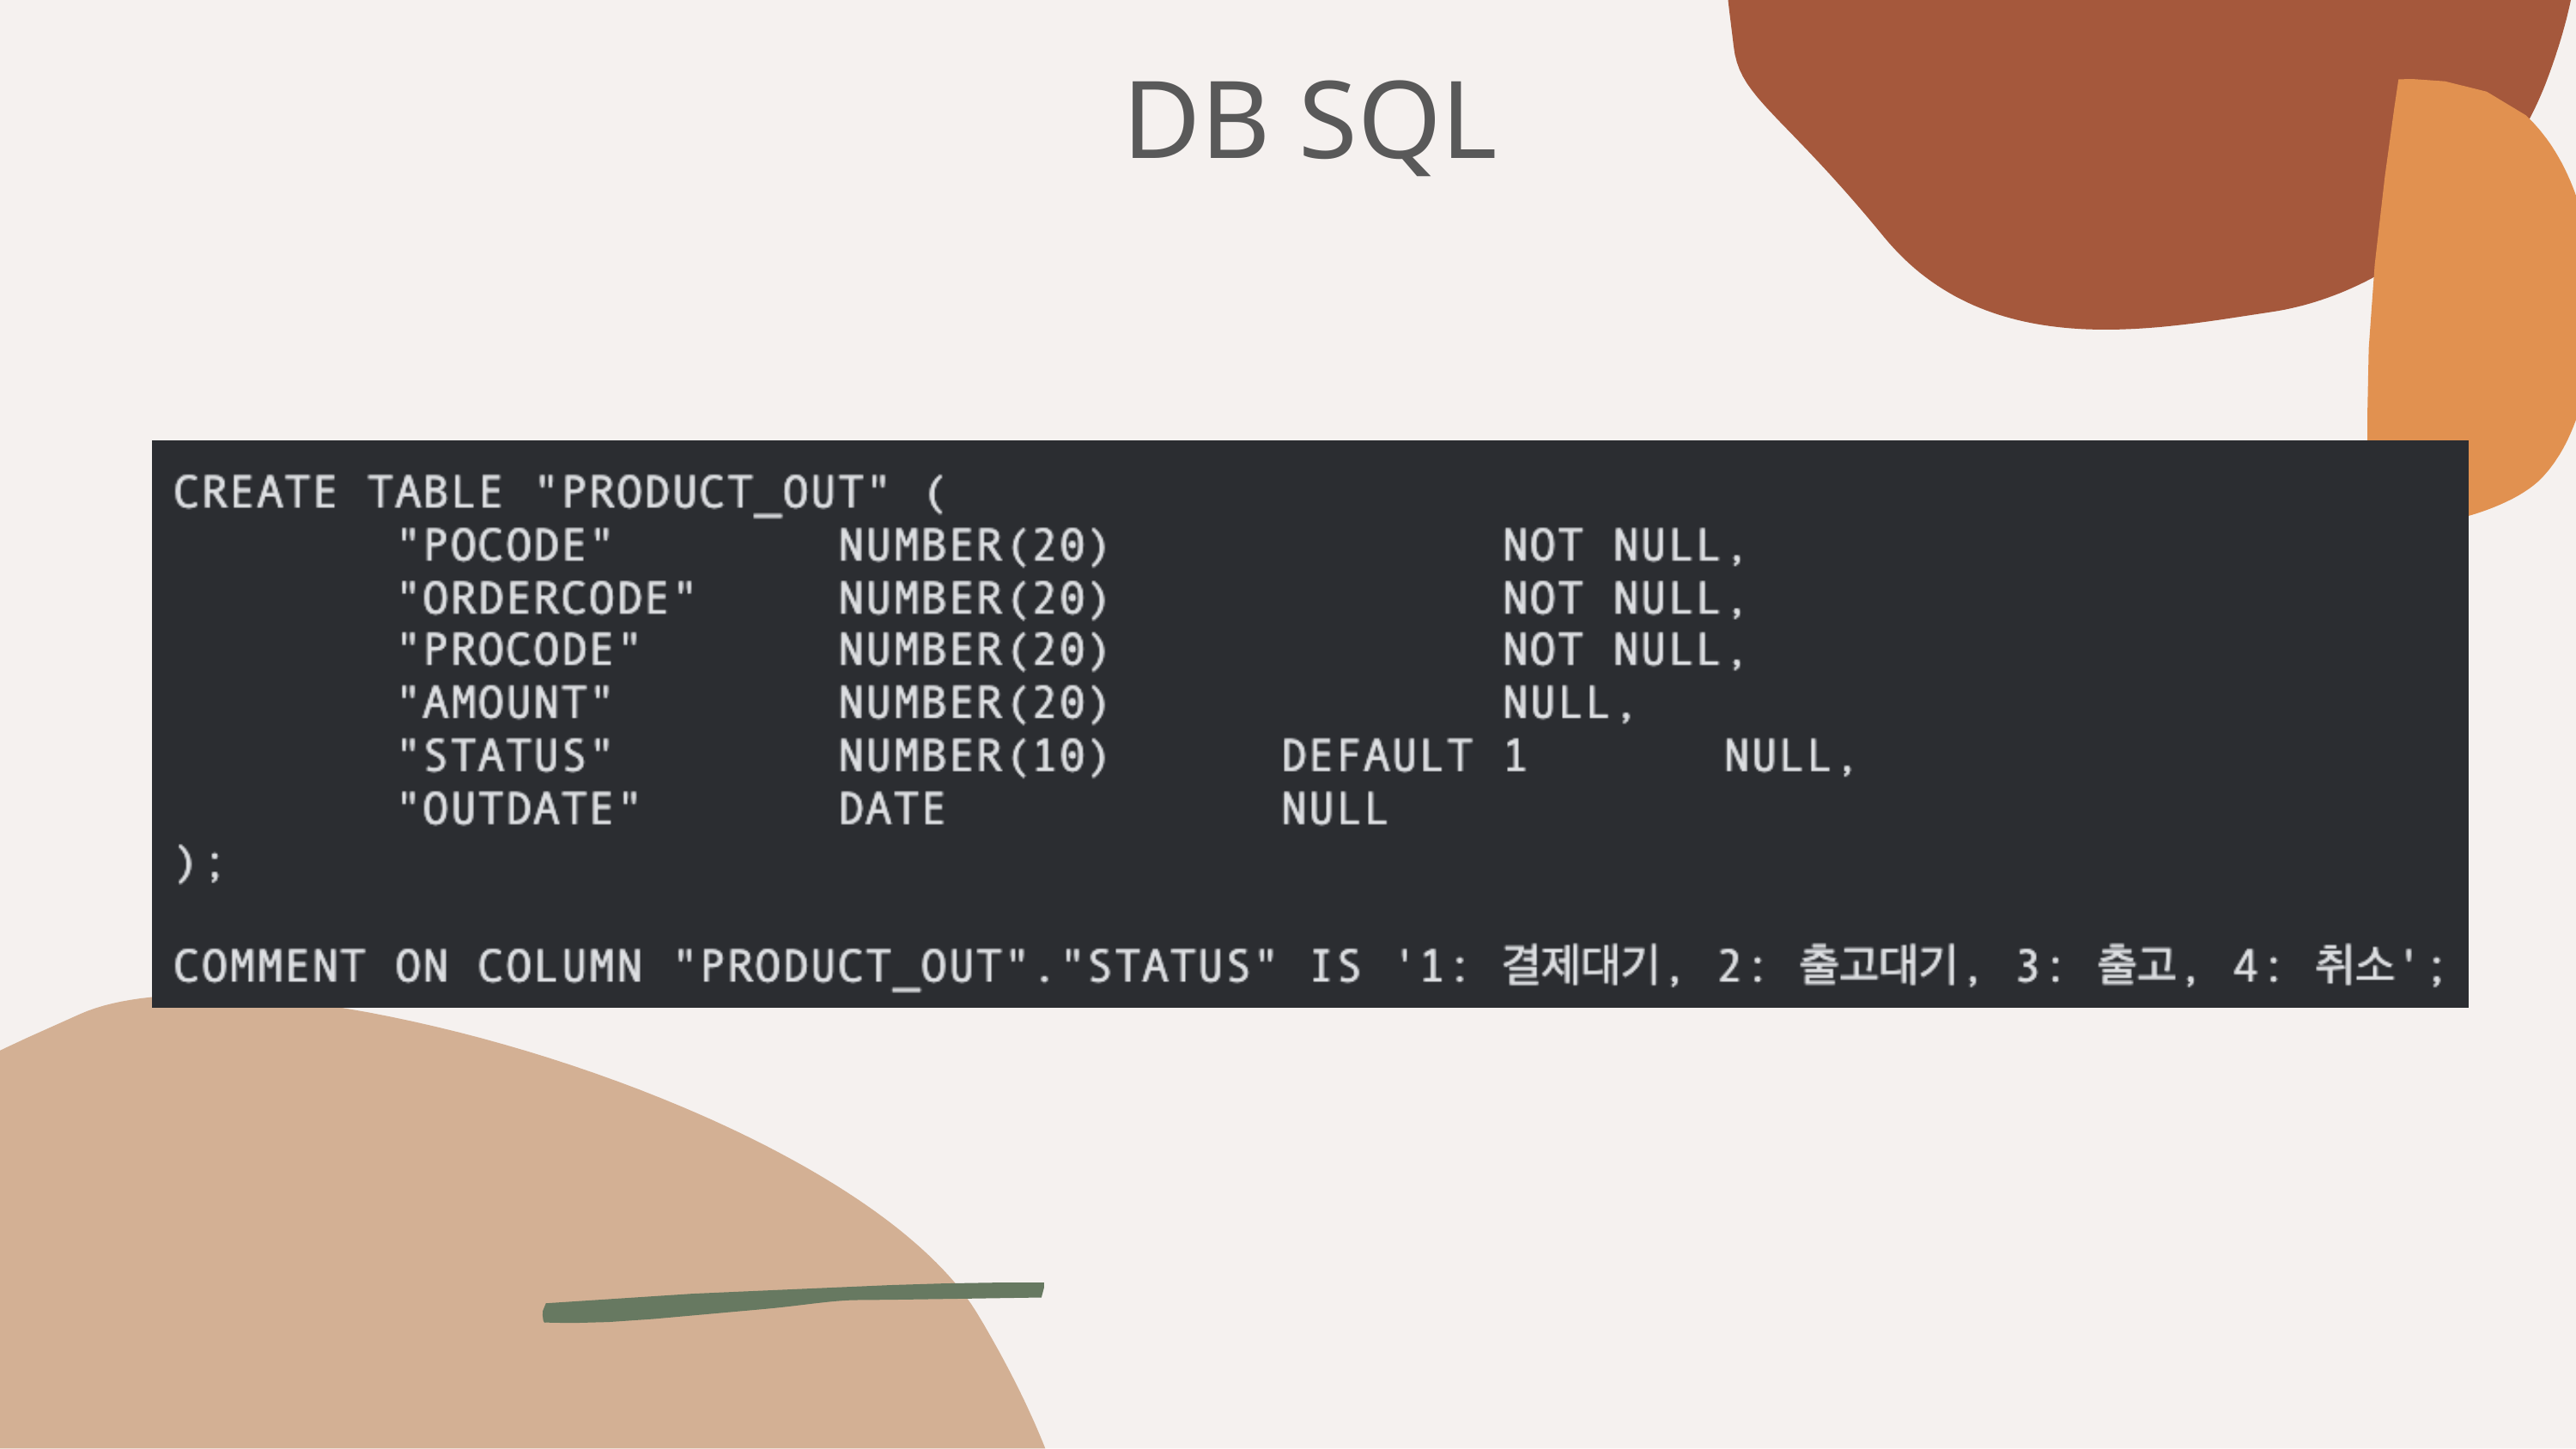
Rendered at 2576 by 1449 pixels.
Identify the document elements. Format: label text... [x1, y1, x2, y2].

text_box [0, 994, 1046, 1449]
text_box DB SQL [962, 45, 1659, 186]
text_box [1728, 0, 2576, 524]
picture [152, 440, 2469, 1009]
